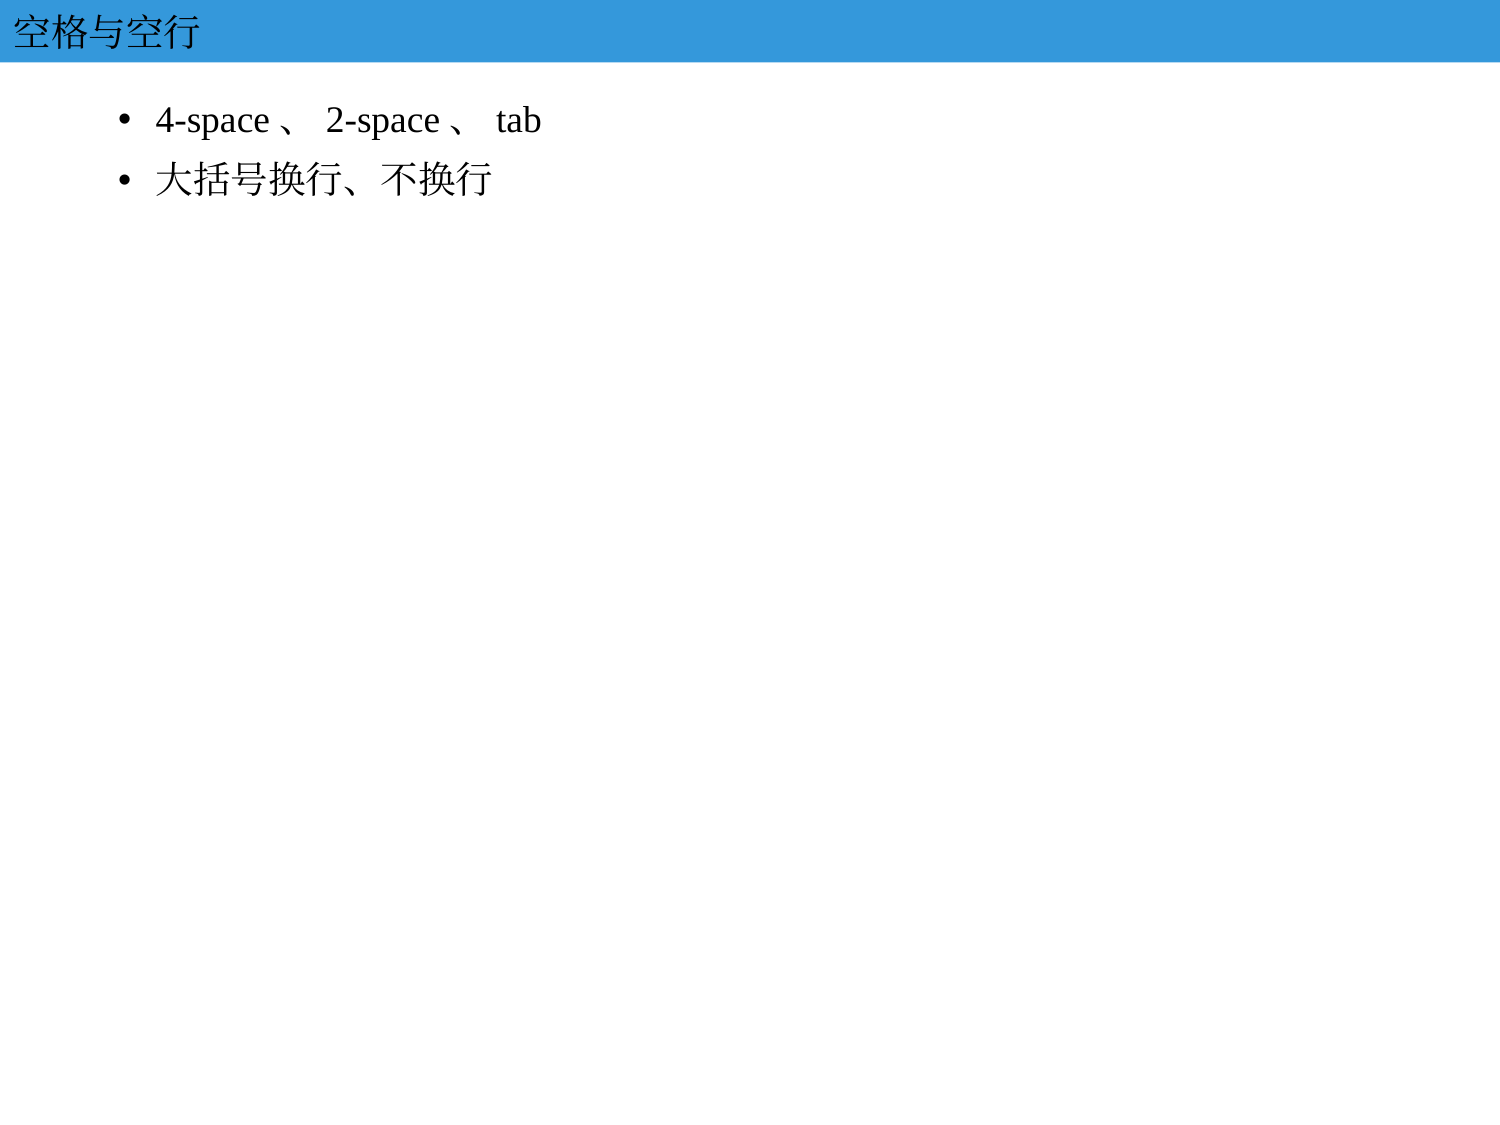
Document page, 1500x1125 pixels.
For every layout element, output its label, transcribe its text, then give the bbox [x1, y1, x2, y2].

title 空格与空行 [0, 12, 1294, 57]
list 4-space、2-space、tab 大括号换行、不换行 [102, 92, 1398, 1014]
